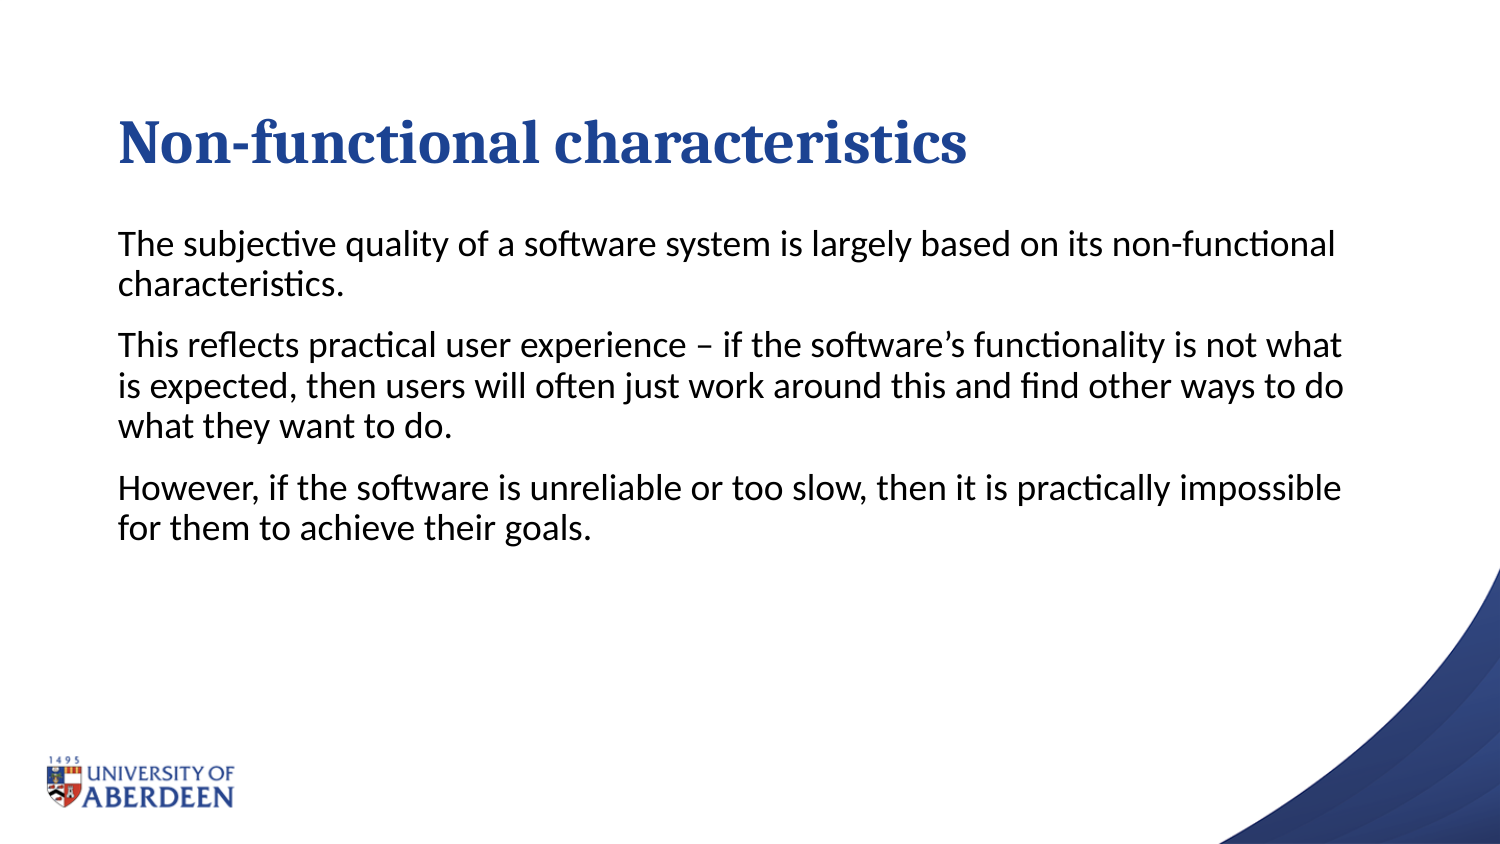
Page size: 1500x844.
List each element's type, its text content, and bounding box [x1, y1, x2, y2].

list The subjective quality of a software system is largely based on its non-functional characteristics. This reflects practical user experience – if the software’s functionality is not what is expected, then users will often just work around this and find other ways to do what they want to do. However, if the software is unreliable or too slow, then it is practically impossible for them to achieve their goals. [103, 216, 1372, 707]
picture [0, 0, 1500, 844]
title Non-functional characteristics [103, 91, 1372, 196]
